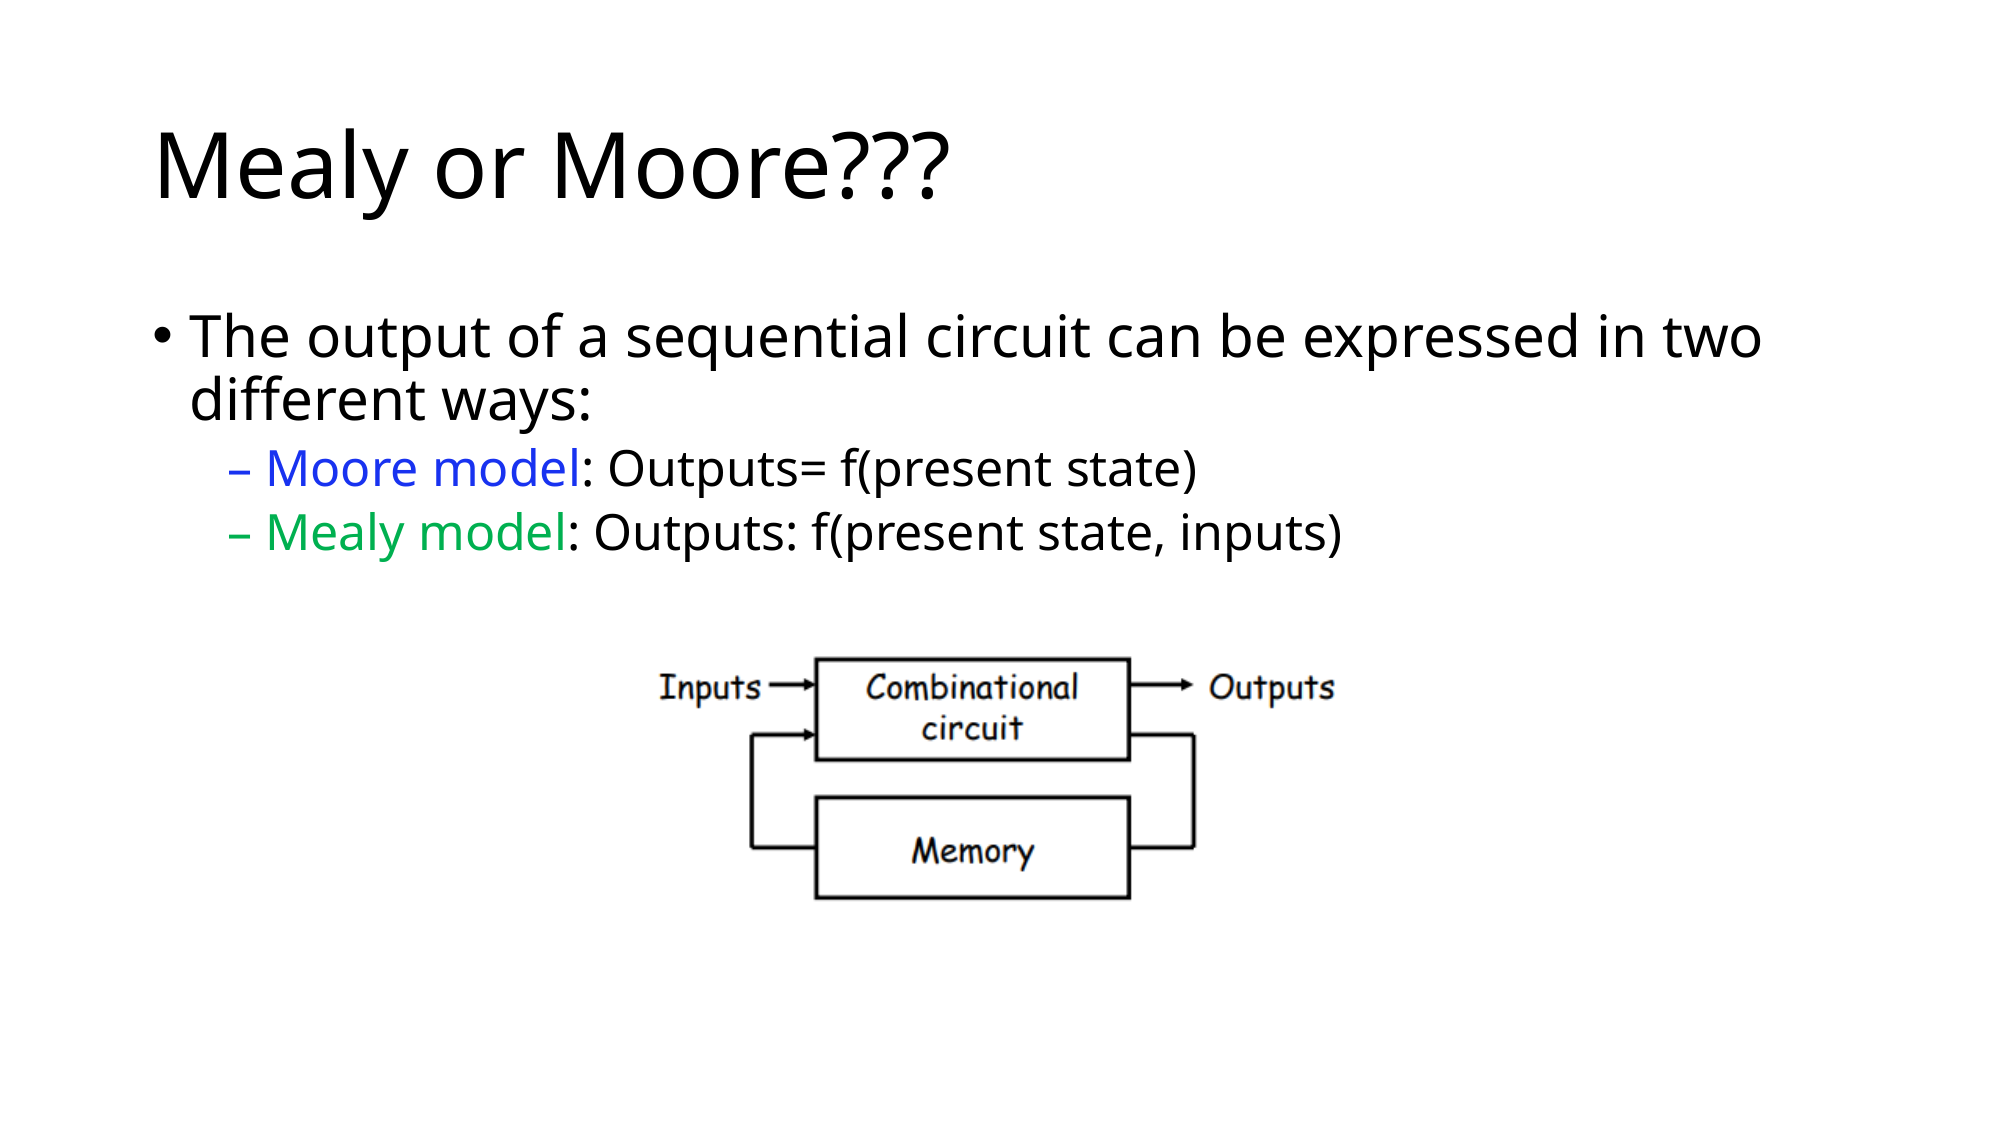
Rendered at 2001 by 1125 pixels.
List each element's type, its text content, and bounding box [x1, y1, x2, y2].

picture [637, 630, 1363, 914]
title Mealy or Moore??? [137, 59, 1863, 278]
list The output of a sequential circuit can be expressed in two different ways: – Moore model: Outputs= f(present state) – Mealy model: Outputs: f(present state, inputs) [137, 299, 1863, 1014]
